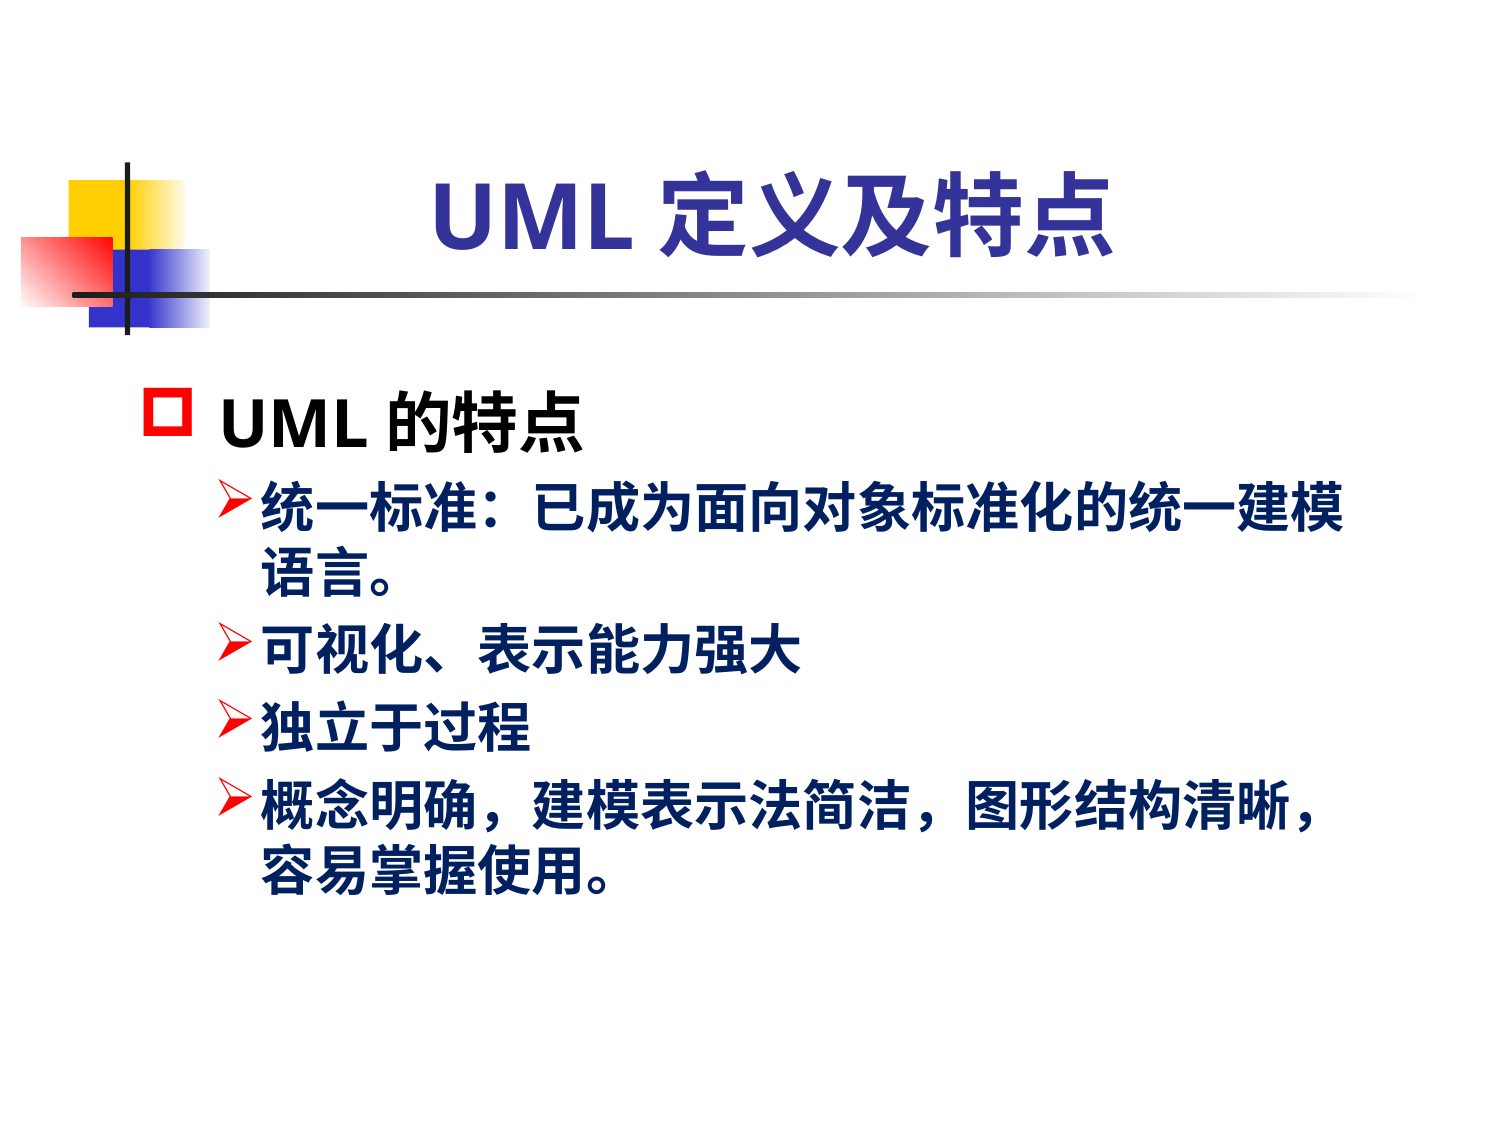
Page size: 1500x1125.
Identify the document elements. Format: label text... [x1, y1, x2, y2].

text_box UML的特点 统一标准：已成为面向对象标准化的统一建模语言。 可视化、表示能力强大 独立于过程 概念明确，建模表示法简洁，图形结构清晰，容易掌握使用。 [123, 373, 1400, 1071]
title UML定义及特点 [188, 125, 1376, 275]
